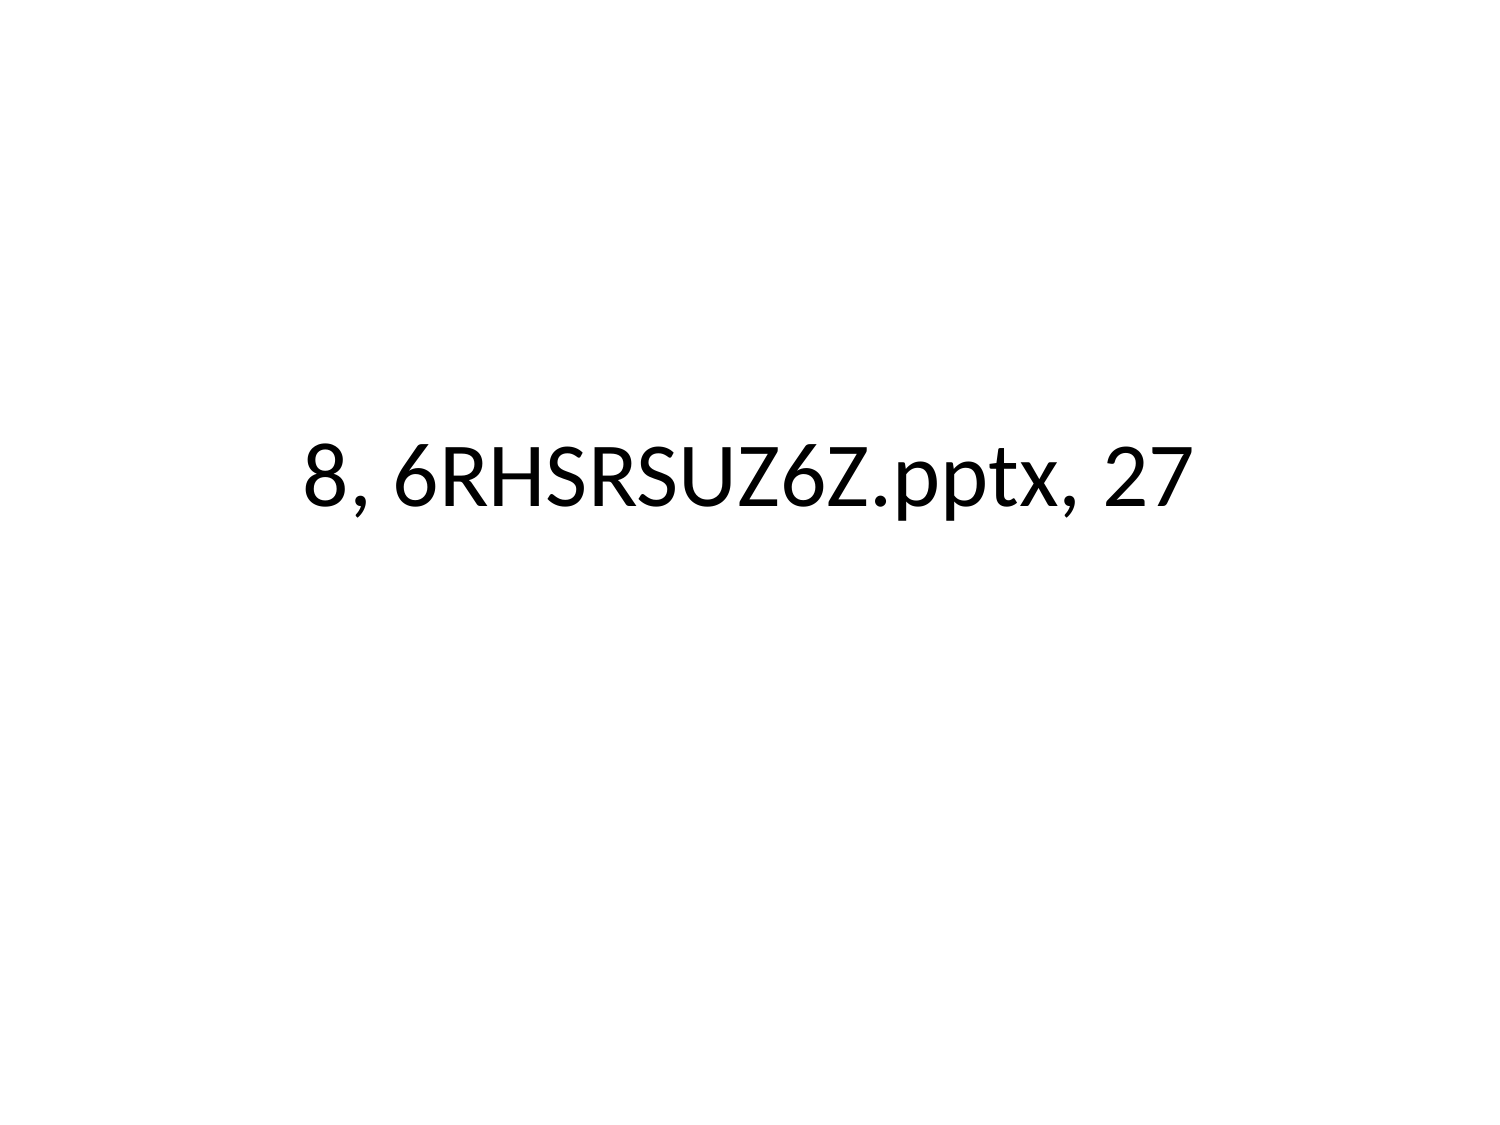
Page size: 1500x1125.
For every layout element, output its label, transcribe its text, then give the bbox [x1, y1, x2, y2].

title 8, 6RHSRSUZ6Z.pptx, 27 [112, 349, 1388, 591]
